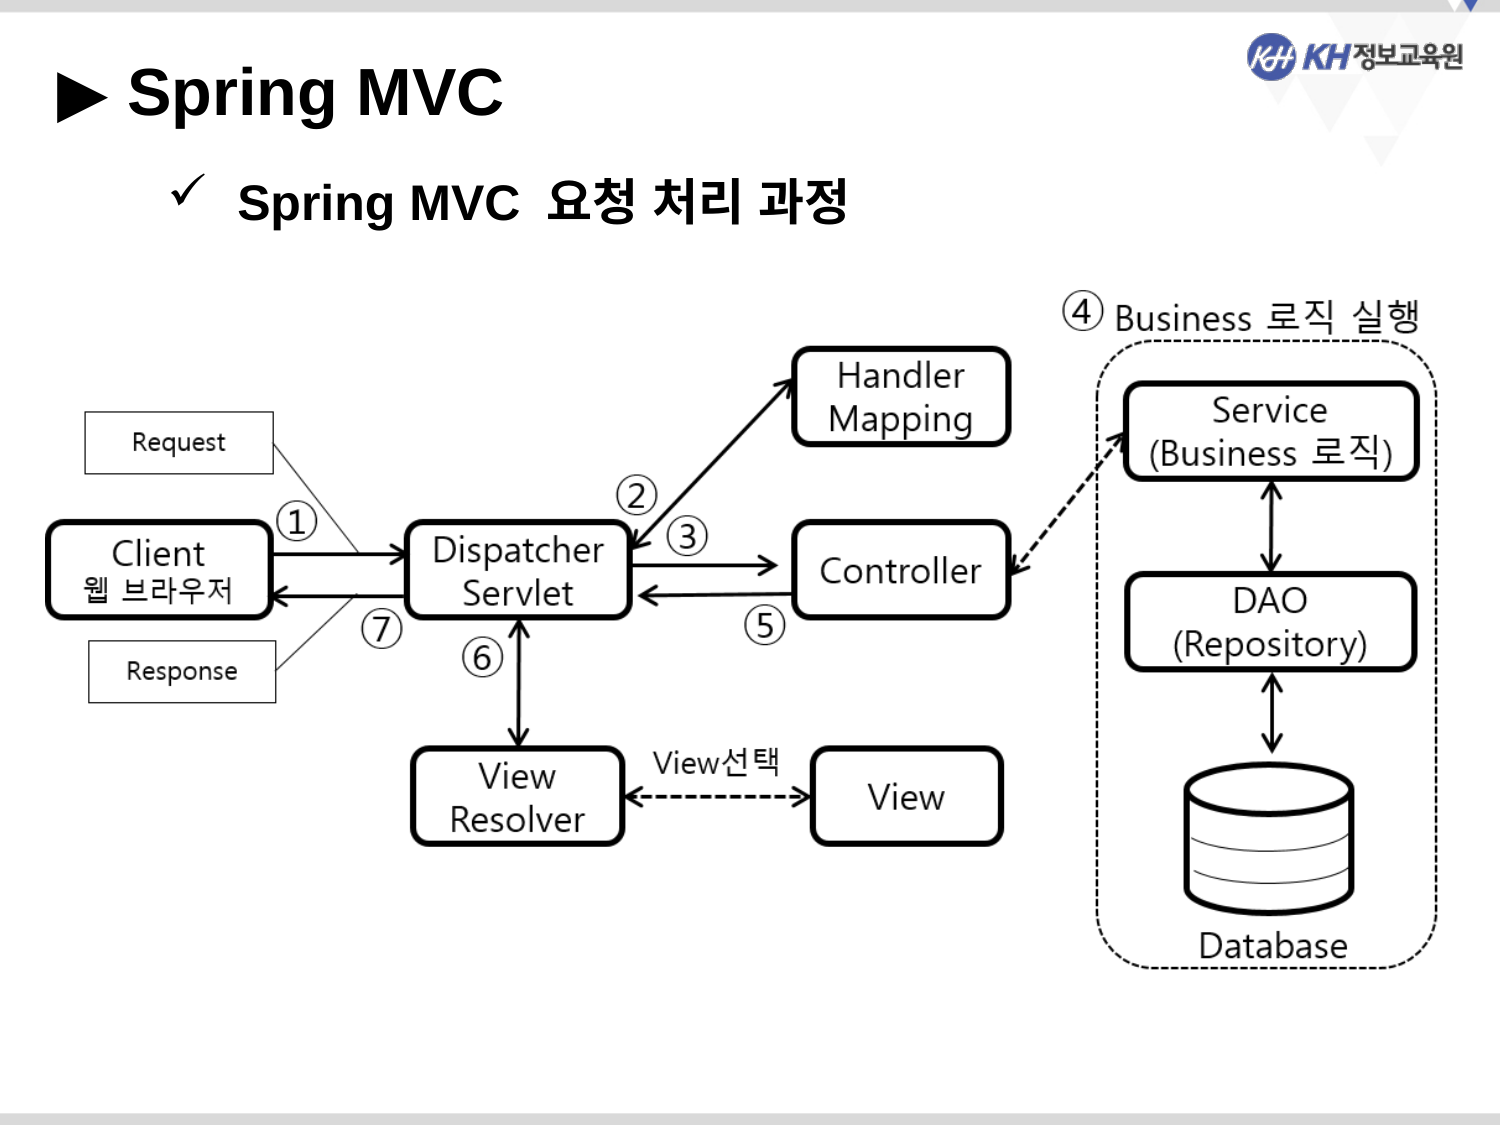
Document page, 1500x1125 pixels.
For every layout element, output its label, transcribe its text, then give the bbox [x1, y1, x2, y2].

picture [0, 0, 1500, 1113]
text_box ▶ Spring MVC [42, 41, 1460, 137]
text_box Spring MVC 요청 처리 과정 [152, 162, 866, 238]
